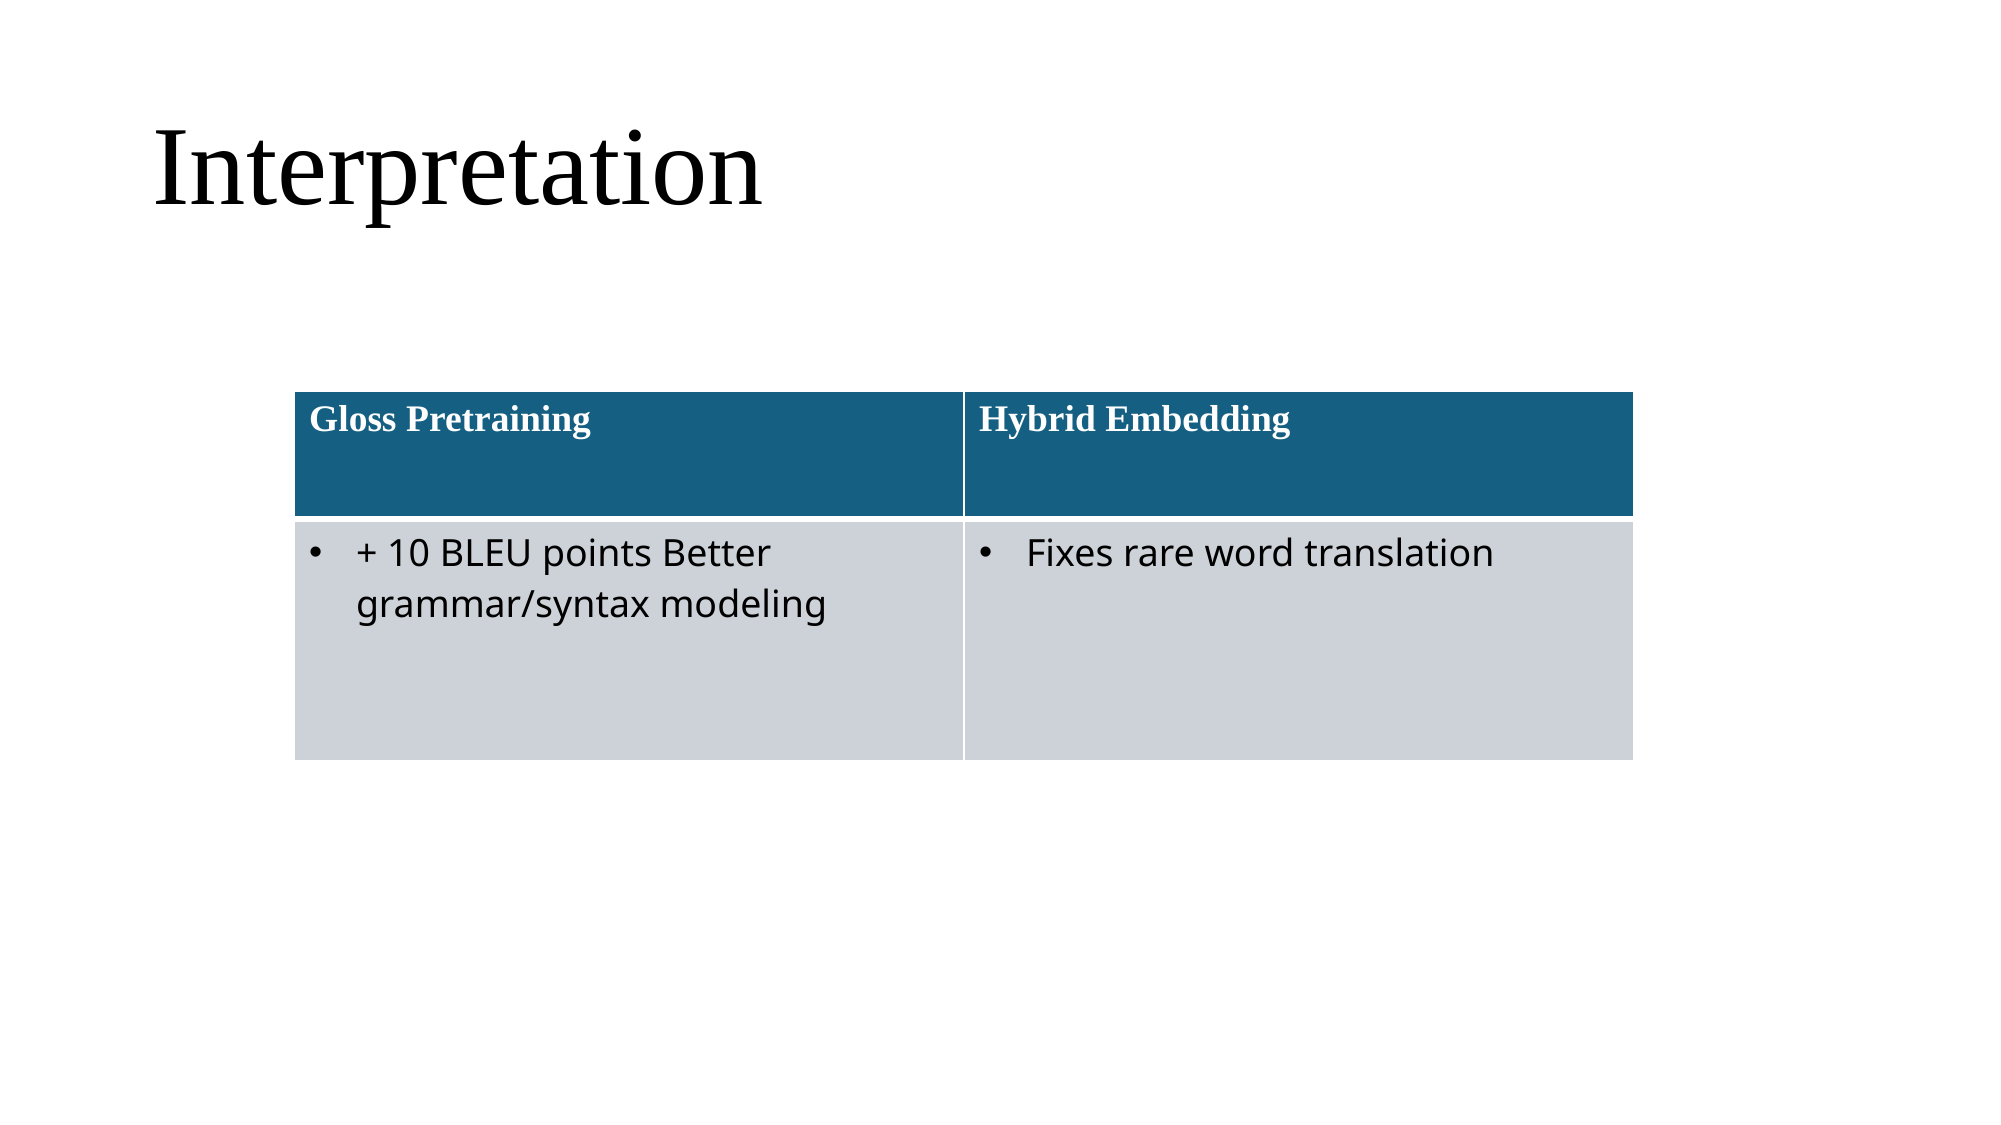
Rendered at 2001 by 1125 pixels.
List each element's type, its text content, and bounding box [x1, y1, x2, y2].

title Interpretation [137, 59, 1863, 278]
table_header Gloss Pretraining [295, 392, 963, 516]
table_cell + 10 BLEU points Better grammar/syntax modeling [295, 522, 963, 760]
table_header Hybrid Embedding [965, 392, 1633, 516]
table_cell Fixes rare word translation [965, 522, 1633, 760]
